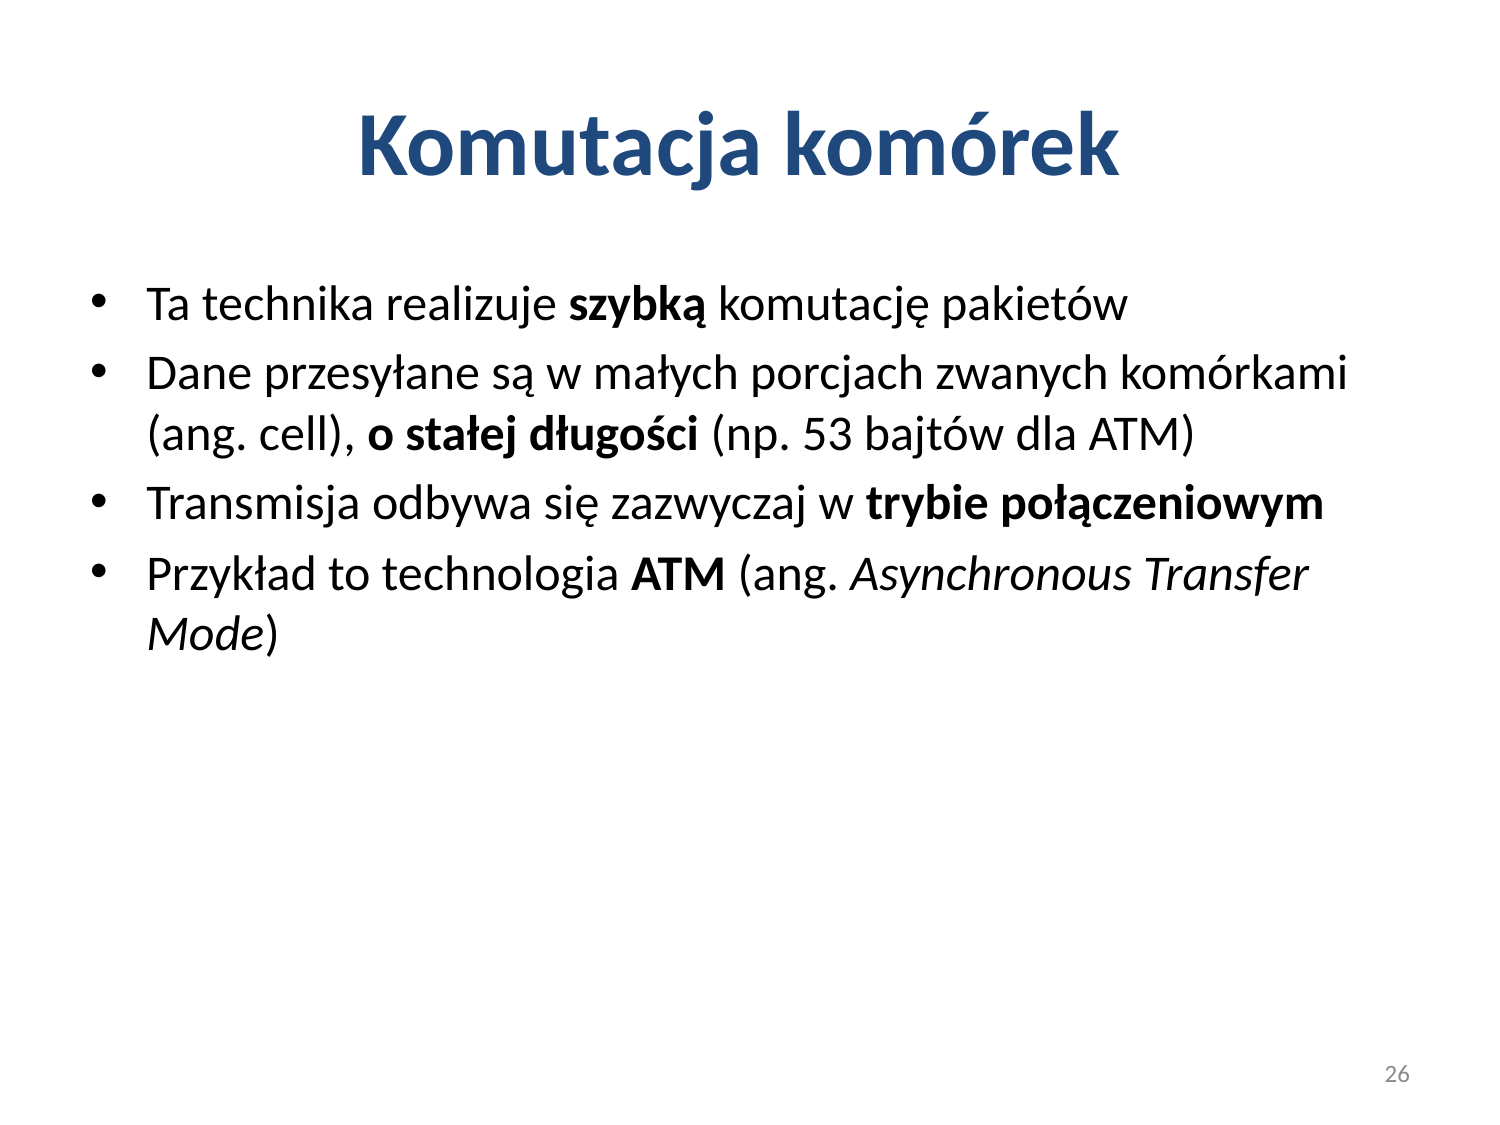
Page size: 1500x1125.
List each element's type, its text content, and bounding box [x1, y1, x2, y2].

title Komutacja komórek [75, 45, 1425, 233]
list Ta technika realizuje szybką komutację pakietów Dane przesyłane są w małych porcjach zwanych komórkami (ang. cell), o stałej długości (np. 53 bajtów dla ATM) Transmisja odbywa się zazwyczaj w trybie połączeniowym Przykład to technologia ATM (ang. Asynchronous Transfer Mode) [75, 262, 1425, 1005]
slide_number 26 [1074, 1042, 1425, 1103]
